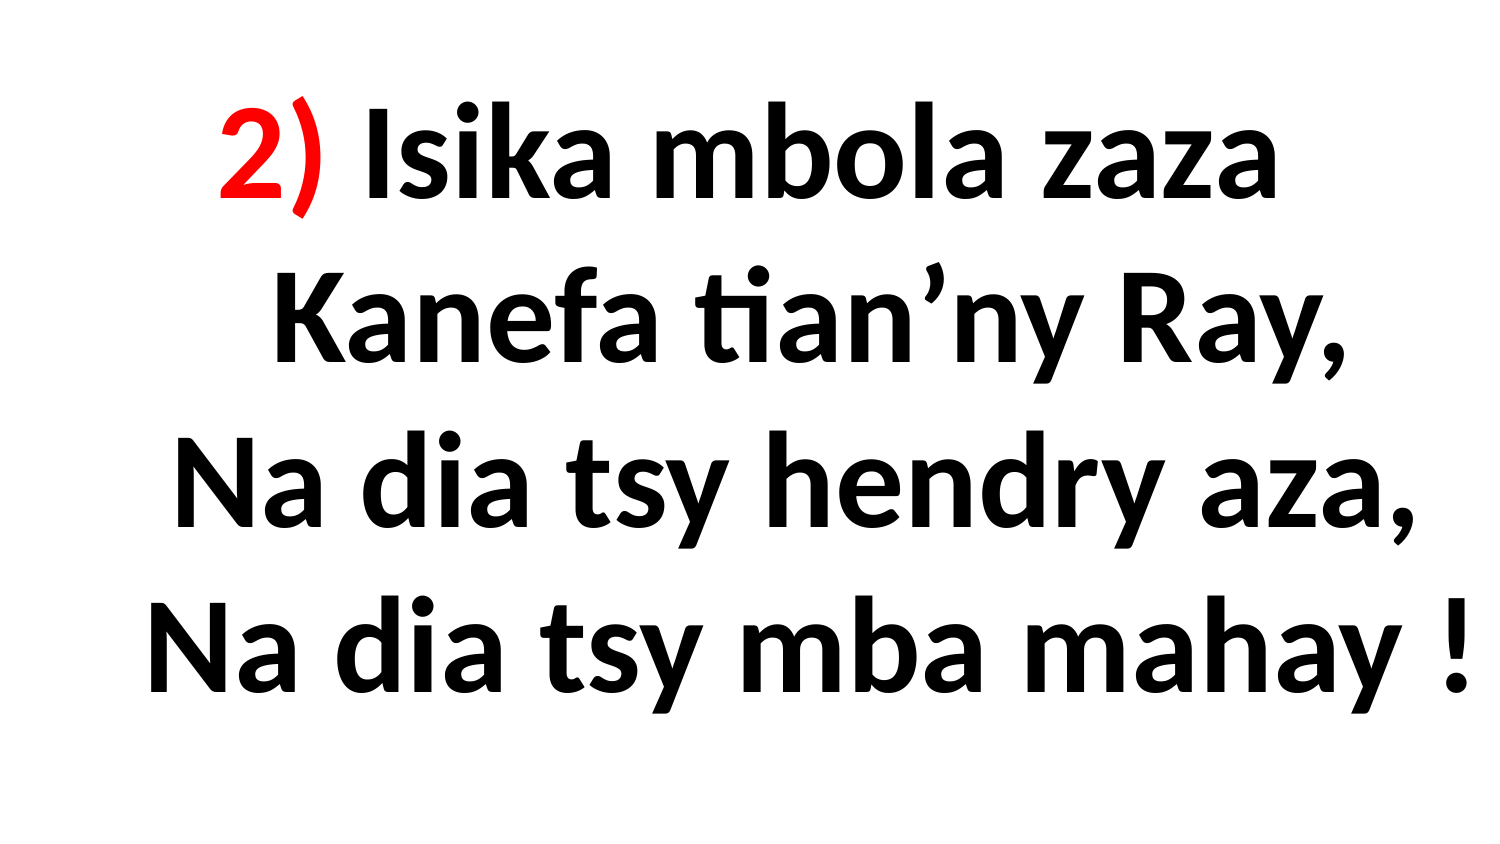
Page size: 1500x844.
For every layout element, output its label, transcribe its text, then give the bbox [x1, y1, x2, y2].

title 2) Isika mbola zaza Kanefa tian’ny Ray, Na dia tsy hendry aza, Na dia tsy mba mahay ! [0, 300, 1500, 481]
